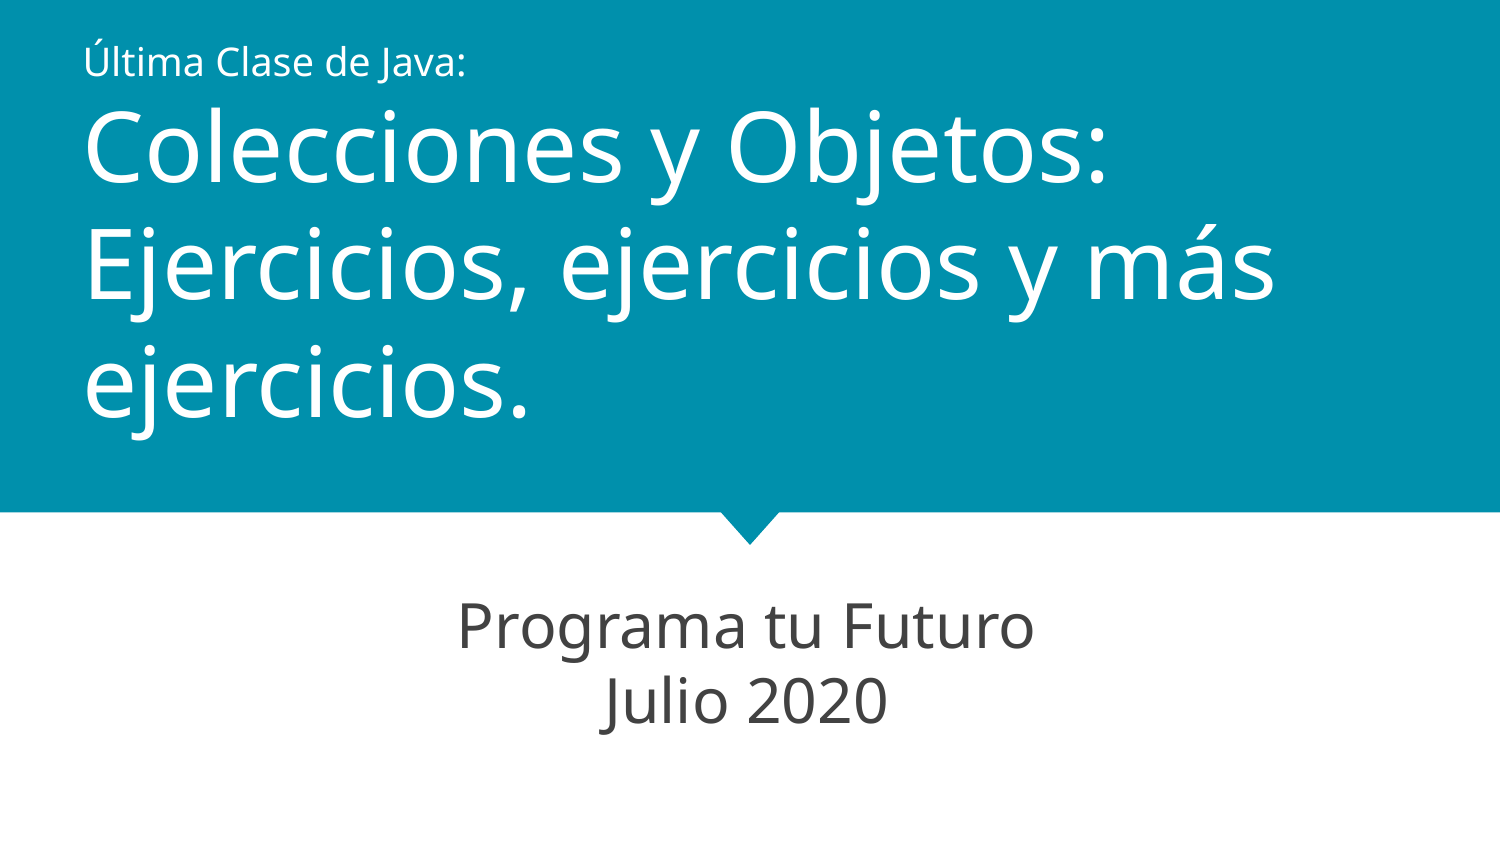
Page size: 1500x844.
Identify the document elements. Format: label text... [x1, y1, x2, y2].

title Última Clase de Java: Colecciones y Objetos: Ejercicios, ejercicios y más ejercicios. [67, 105, 1427, 452]
subtitle Programa tu Futuro Julio 2020 [67, 557, 1427, 765]
